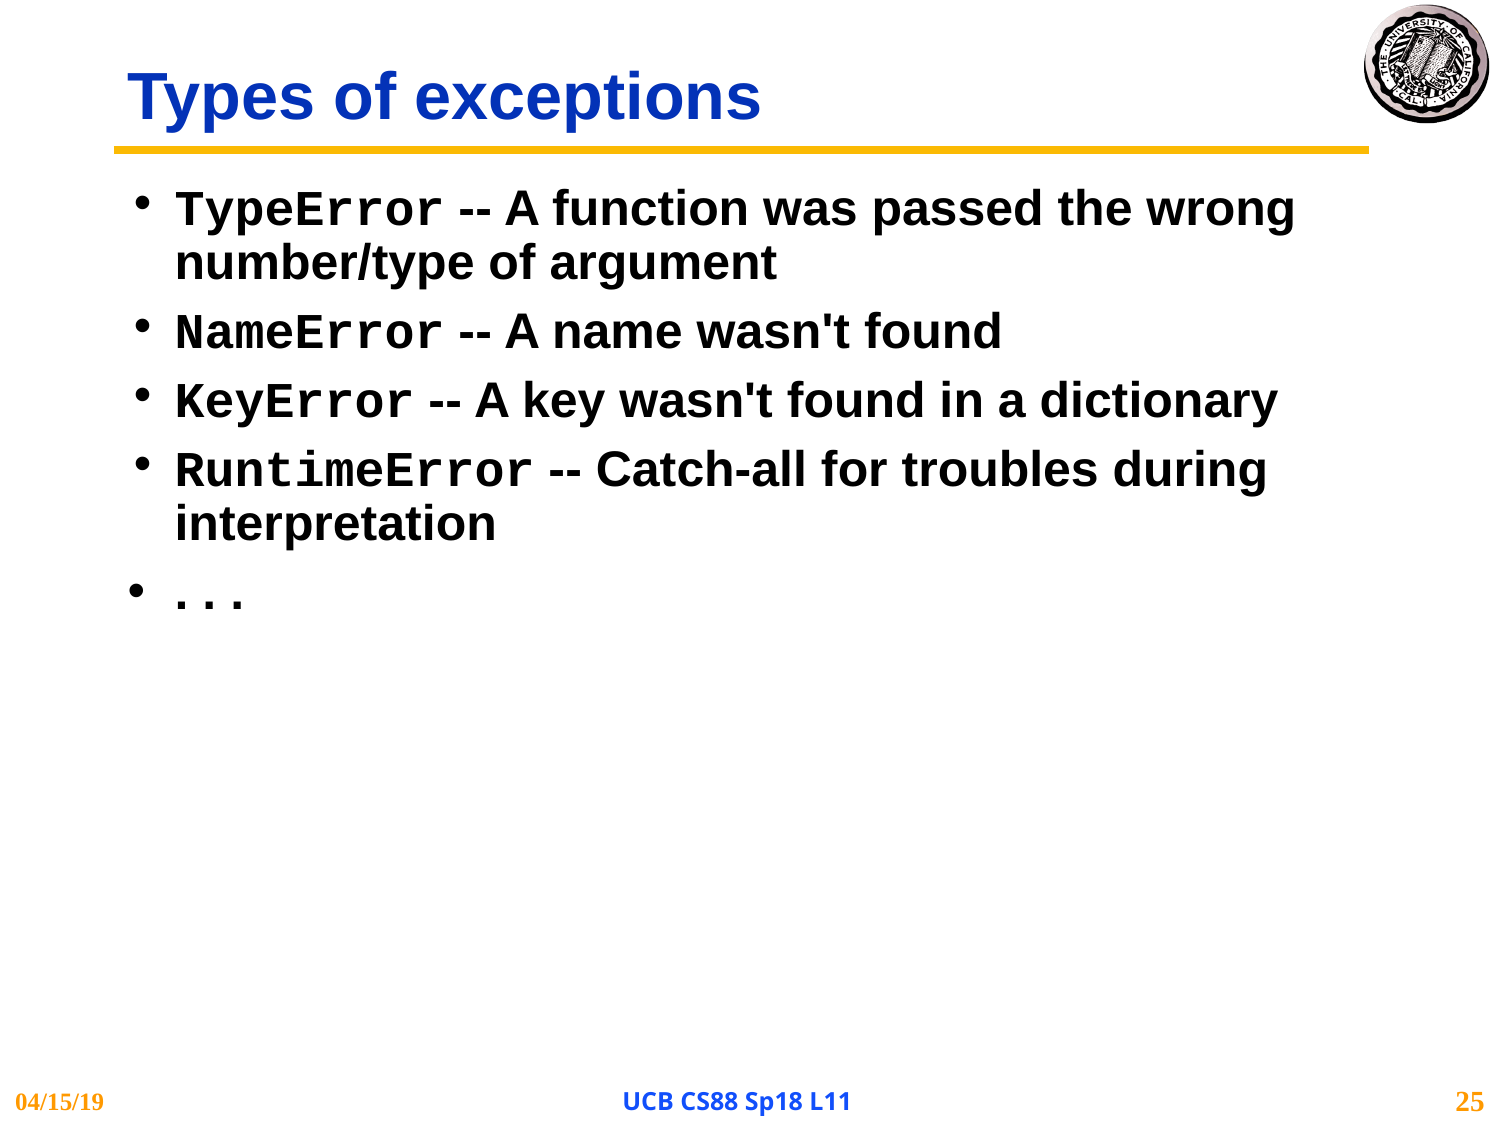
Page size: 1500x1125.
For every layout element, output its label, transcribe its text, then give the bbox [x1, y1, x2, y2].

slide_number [0, 1074, 250, 1125]
title Types of exceptions [112, 37, 1375, 159]
slide_number 25 [1412, 1074, 1500, 1125]
picture [1350, 0, 1500, 127]
footer UCB CS88 Sp18 L11 [500, 1074, 975, 1125]
list TypeError -- A function was passed the wrong number/type of argument NameError -- A name wasn't found KeyError -- A key wasn't found in a dictionary RuntimeError -- Catch-all for troubles during interpretation . . . [112, 174, 1363, 1038]
